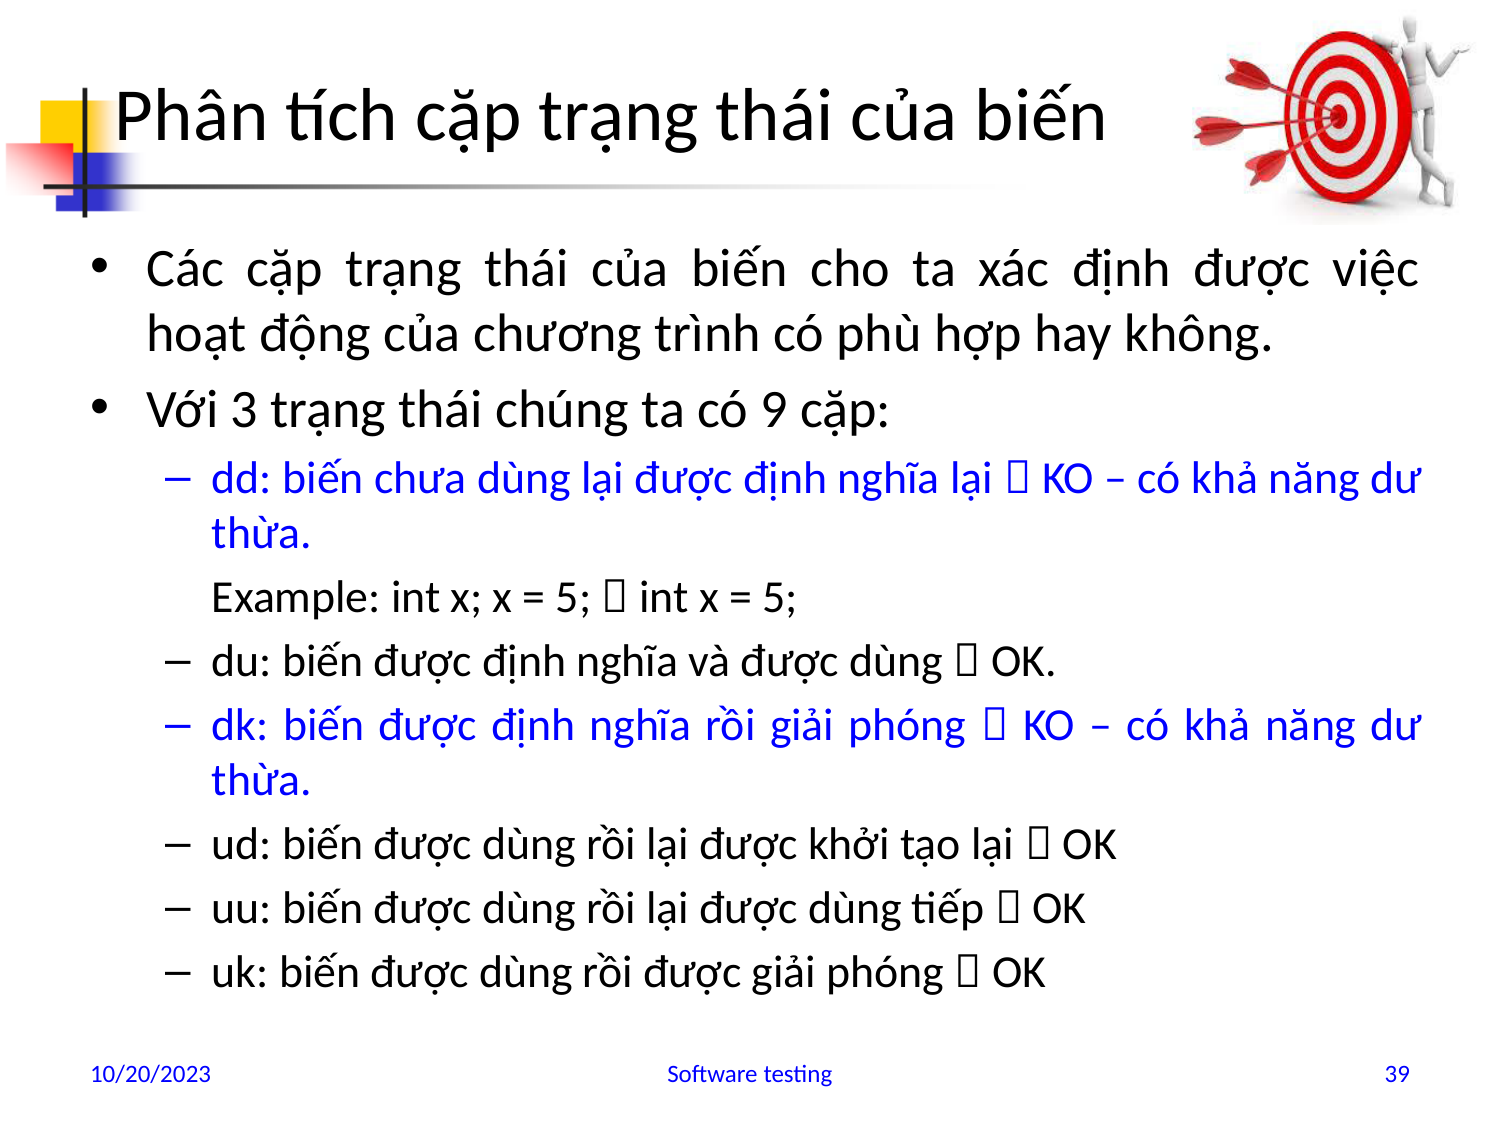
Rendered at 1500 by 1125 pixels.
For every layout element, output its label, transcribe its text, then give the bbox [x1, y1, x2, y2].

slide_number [75, 1042, 425, 1103]
slide_number 39 [1074, 1042, 1425, 1103]
picture [1174, 0, 1500, 226]
picture [0, 74, 1091, 232]
list Các cặp trạng thái của biến cho ta xác định được việc hoạt động của chương trình có phù hợp hay không. Với 3 trạng thái chúng ta có 9 cặp: dd: biến chưa dùng lại được định nghĩa lại  KO – có khả năng dư thừa. Example: int x; x = 5;  int x = 5; du: biến được định nghĩa và được dùng  OK. dk: biến được định nghĩa rồi giải phóng  KO – có khả năng dư thừa. ud: biến được dùng rồi lại được khởi tạo lại  OK uu: biến được dùng rồi lại được dùng tiếp  OK uk: biến được dùng rồi được giải phóng  OK [75, 224, 1438, 1005]
footer Software testing [512, 1042, 988, 1103]
title Phân tích cặp trạng thái của biến [99, 45, 1169, 175]
